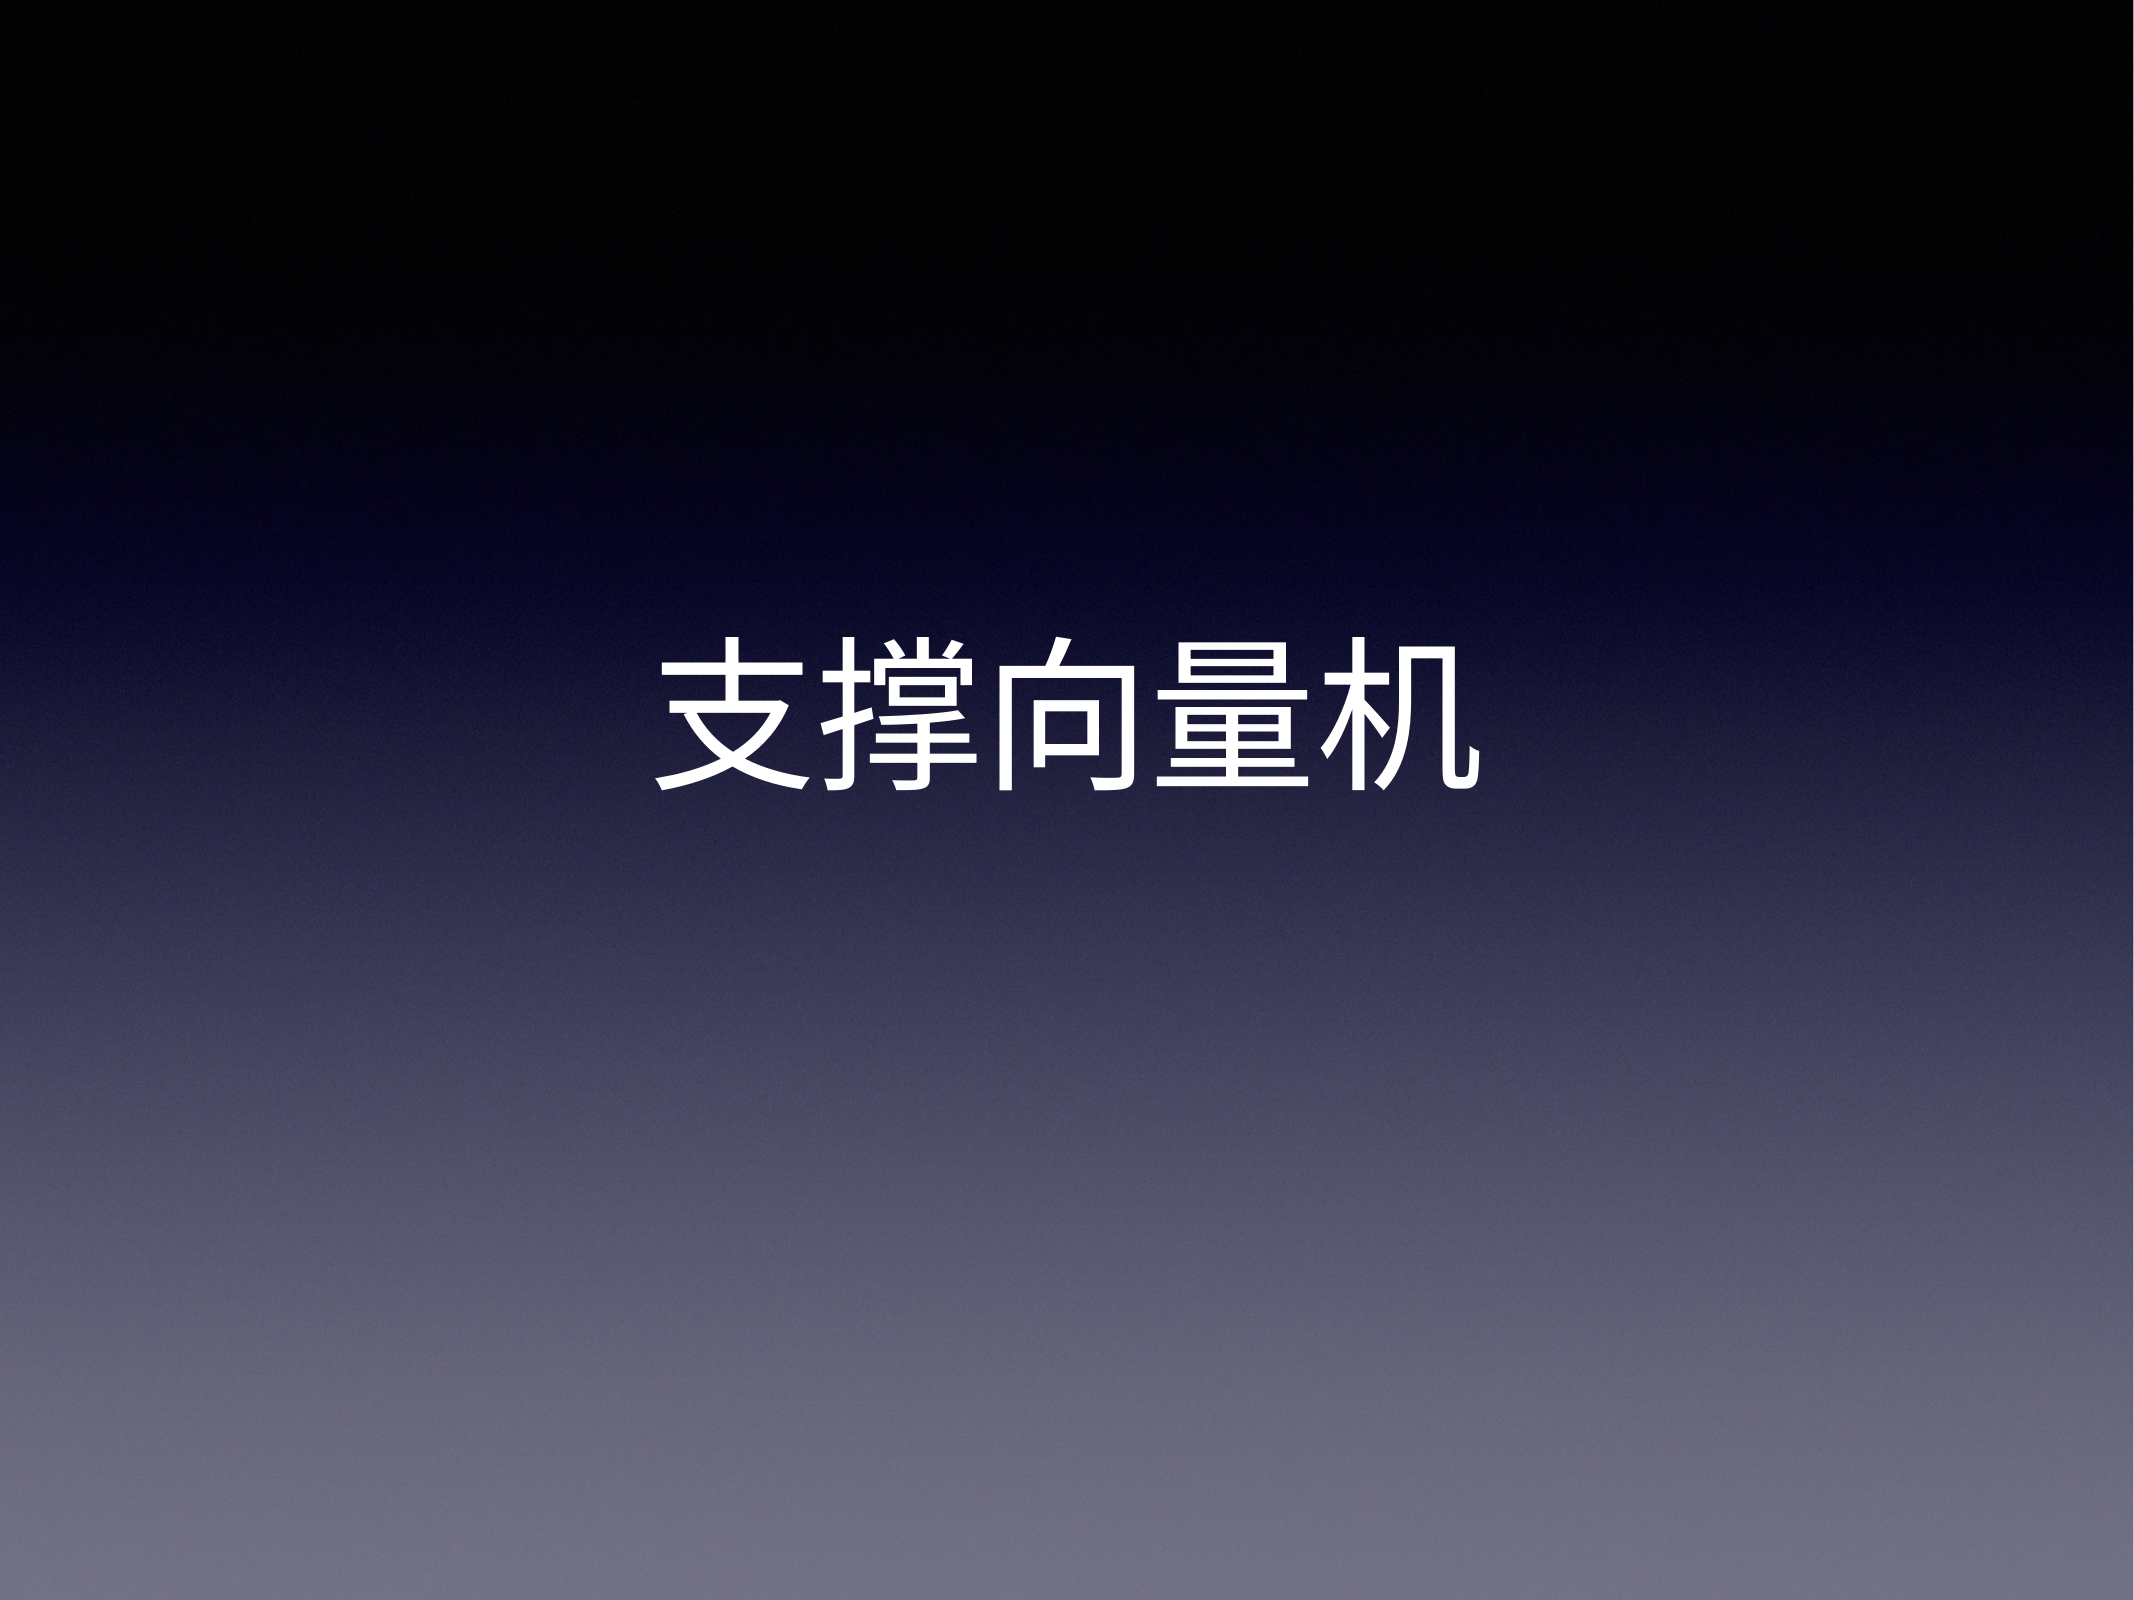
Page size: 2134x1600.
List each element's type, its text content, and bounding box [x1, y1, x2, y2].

picture [0, 0, 2134, 1600]
title 支撑向量机 [207, 268, 1926, 811]
